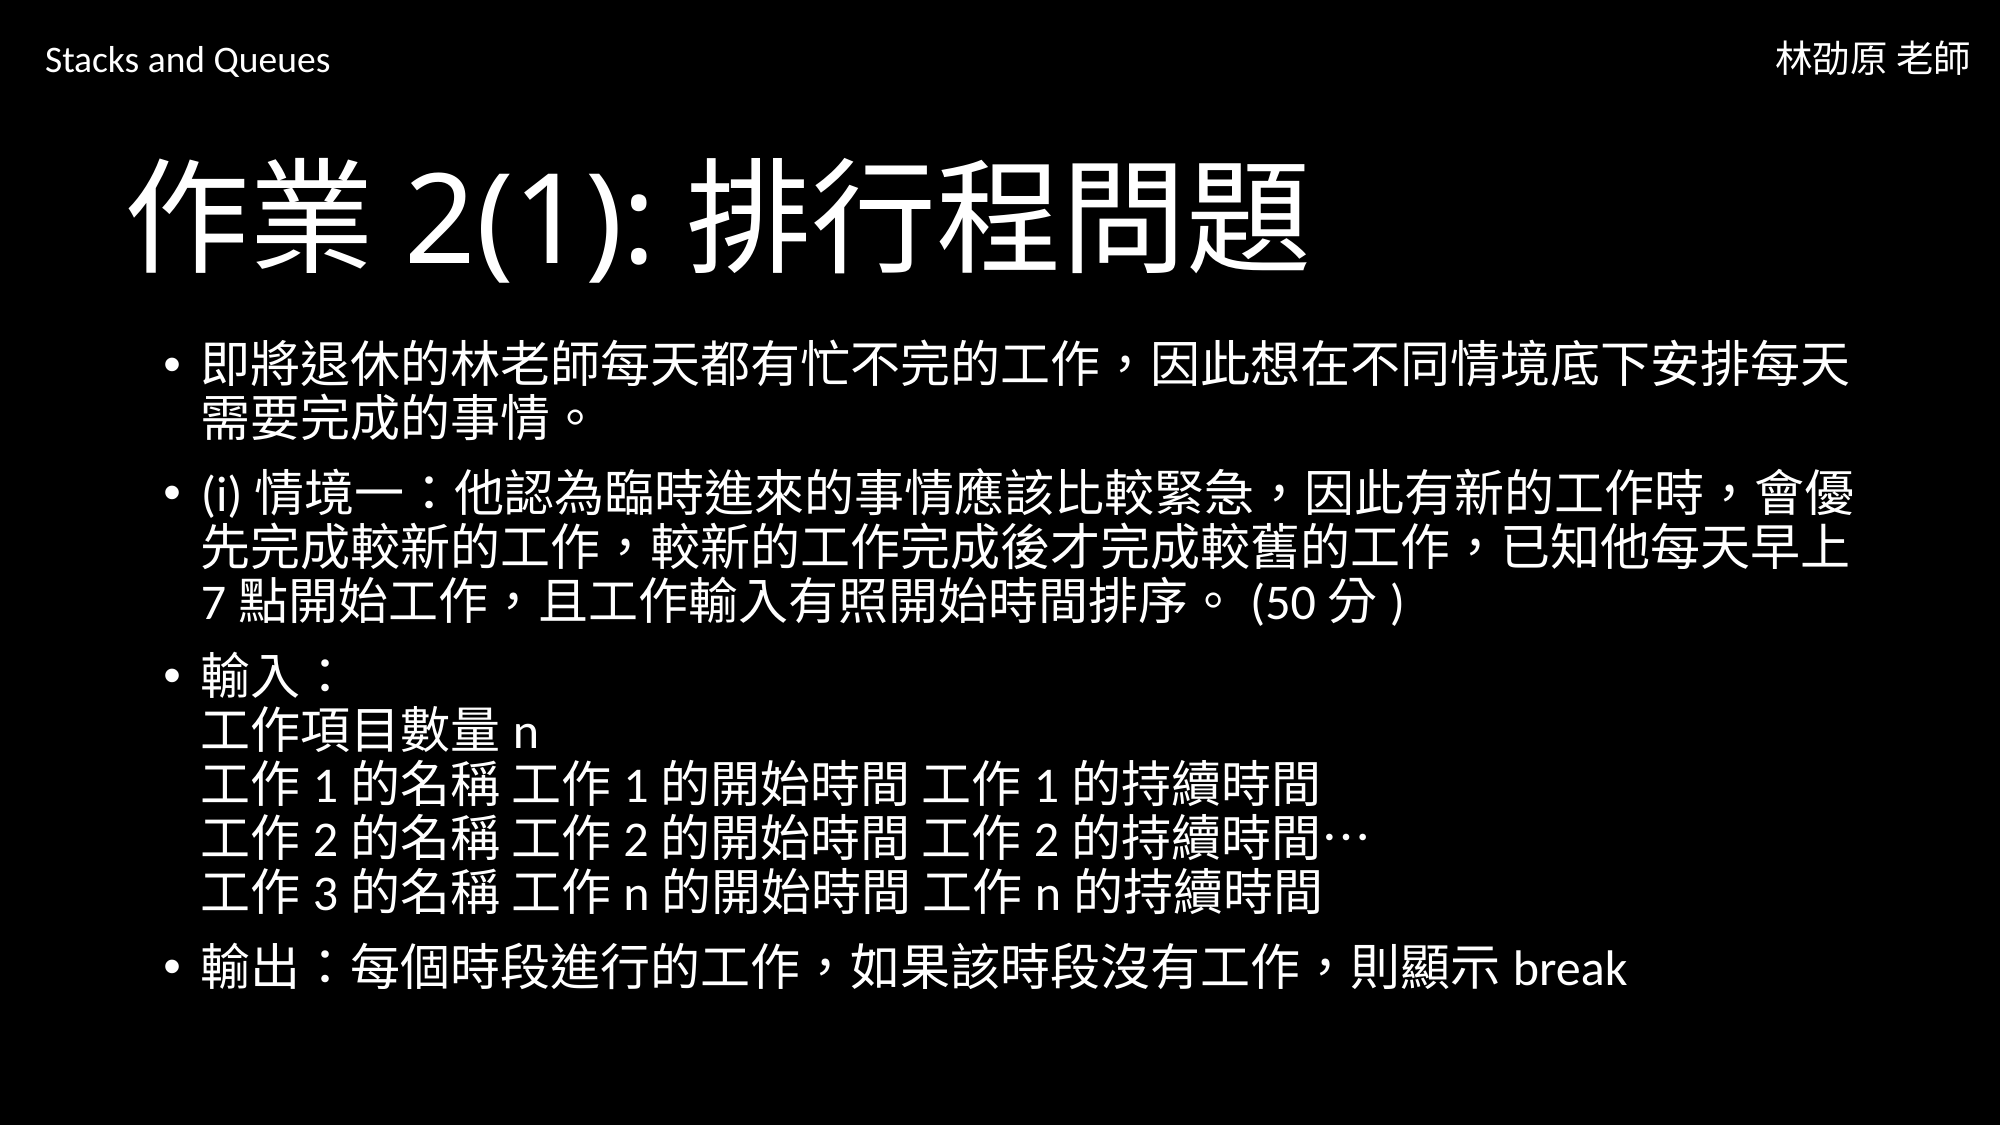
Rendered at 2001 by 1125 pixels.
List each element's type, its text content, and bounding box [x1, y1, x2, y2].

text_box Stacks and Queues [30, 27, 346, 87]
text_box 林劭原 老師 [1760, 27, 1987, 87]
list 即將退休的林老師每天都有忙不完的工作，因此想在不同情境底下安排每天需要完成的事情。 (i)情境一：他認為臨時進來的事情應該比較緊急，因此有新的工作時，會優先完成較新的工作，較新的工作完成後才完成較舊的工作，已知他每天早上7點開始工作，且工作輸入有照開始時間排序。(50分) 輸入： 工作項目數量n 工作1的名稱 工作1的開始時間 工作1的持續時間 工作2的名稱 工作2的開始時間 工作2的持續時間… 工作3的名稱 工作n的開始時間 工作n的持續時間 輸出：每個時段進行的工作，如果該時段沒有工作，則顯示break [148, 332, 1874, 1119]
title 作業2(1):排行程問題 [109, 114, 1905, 333]
